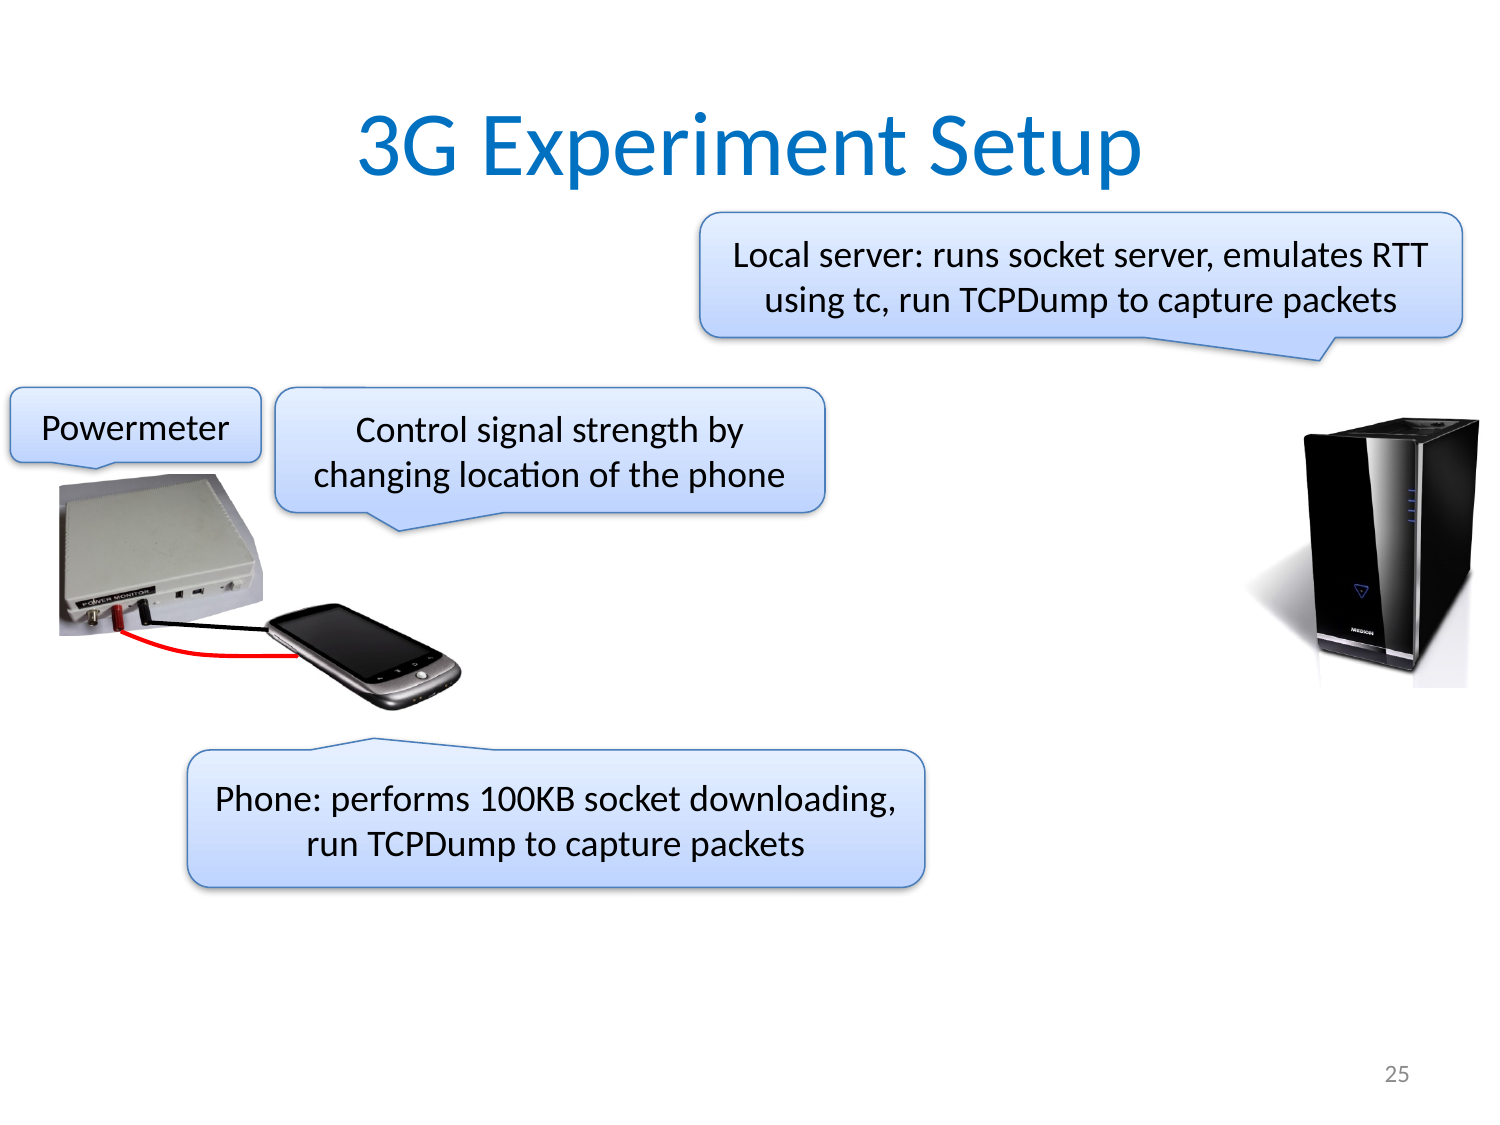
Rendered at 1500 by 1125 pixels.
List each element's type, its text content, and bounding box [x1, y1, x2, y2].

slide_number 25 [1074, 1042, 1425, 1103]
picture [54, 474, 463, 713]
text_box Local server: runs socket server, emulates RTT using tc, run TCPDump to capture packets [699, 211, 1464, 362]
text_box Control signal strength by changing location of the phone [274, 386, 826, 532]
title 3G Experiment Setup [75, 45, 1425, 233]
text_box Powermeter [9, 386, 262, 470]
text_box Phone: performs 100KB socket downloading, run TCPDump to capture packets [186, 737, 926, 889]
text_box [150, 645, 257, 659]
picture [1241, 412, 1486, 688]
